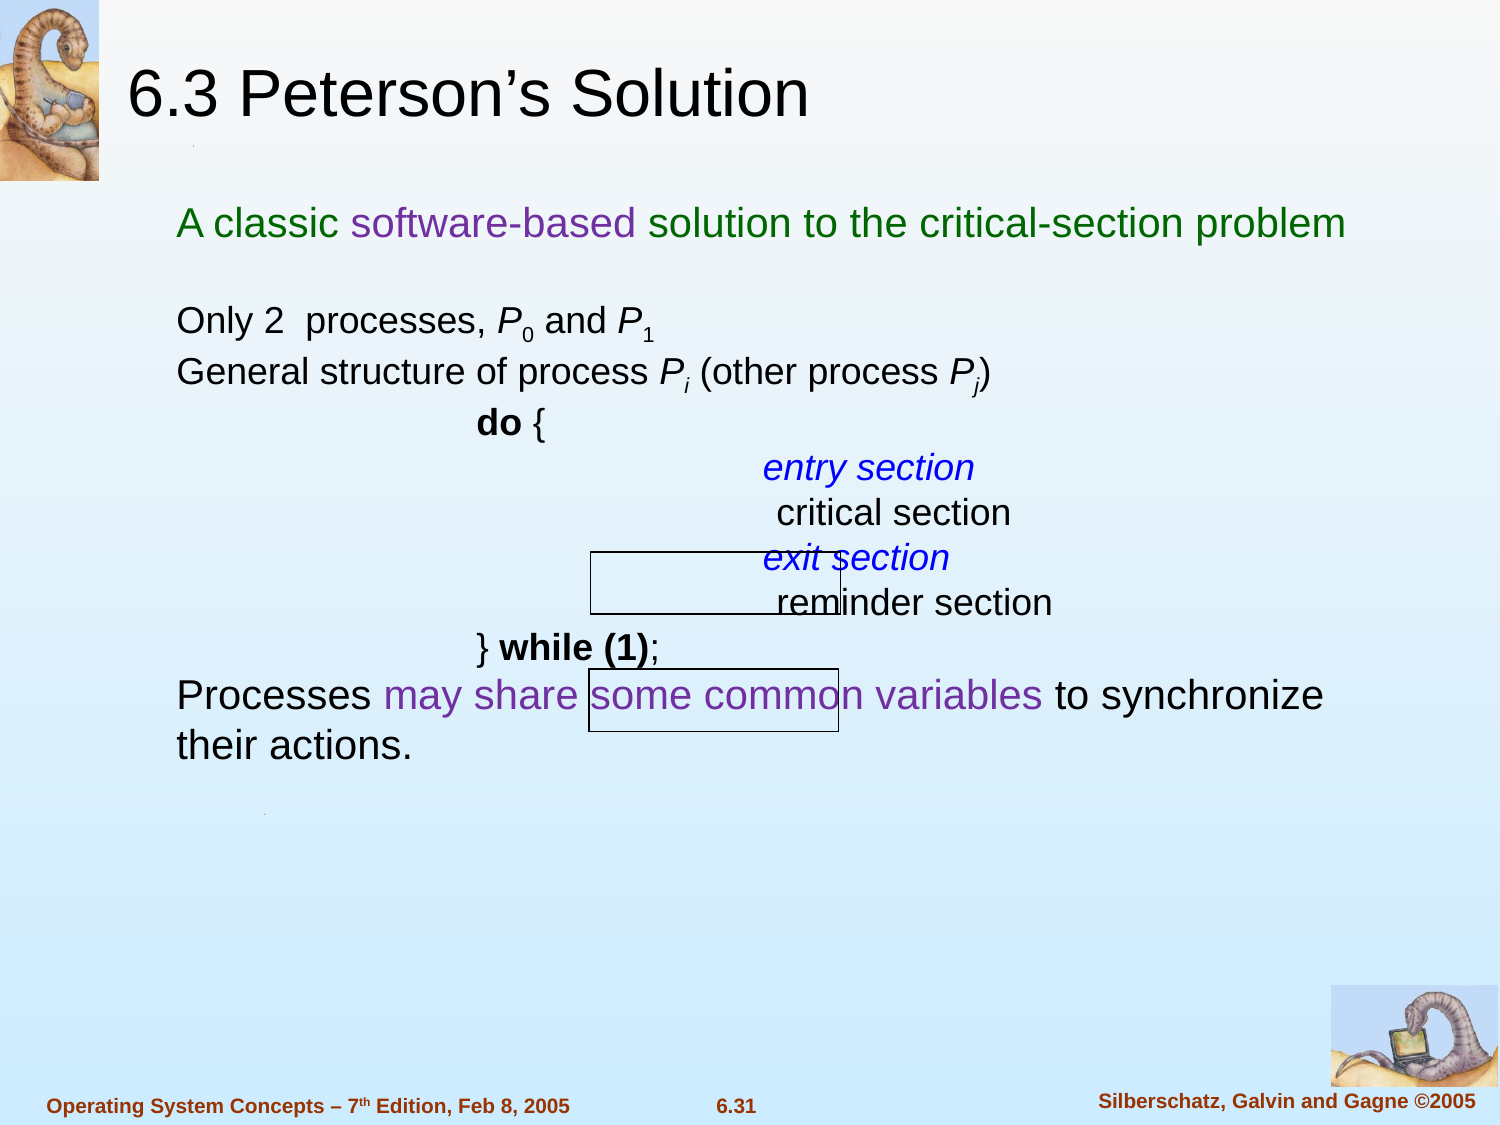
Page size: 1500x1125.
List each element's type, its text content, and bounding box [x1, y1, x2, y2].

picture [0, 0, 99, 181]
picture [1331, 985, 1498, 1087]
list A classic software-based solution to the critical-section problem Only 2 processes, P0 and P1 General structure of process Pi (other process Pj) do { entry section critical section exit section reminder section } while (1); Processes may share some common variables to synchronize their actions. [161, 188, 1389, 1020]
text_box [588, 551, 841, 732]
title 6.3 Peterson’s Solution [112, 37, 1438, 138]
